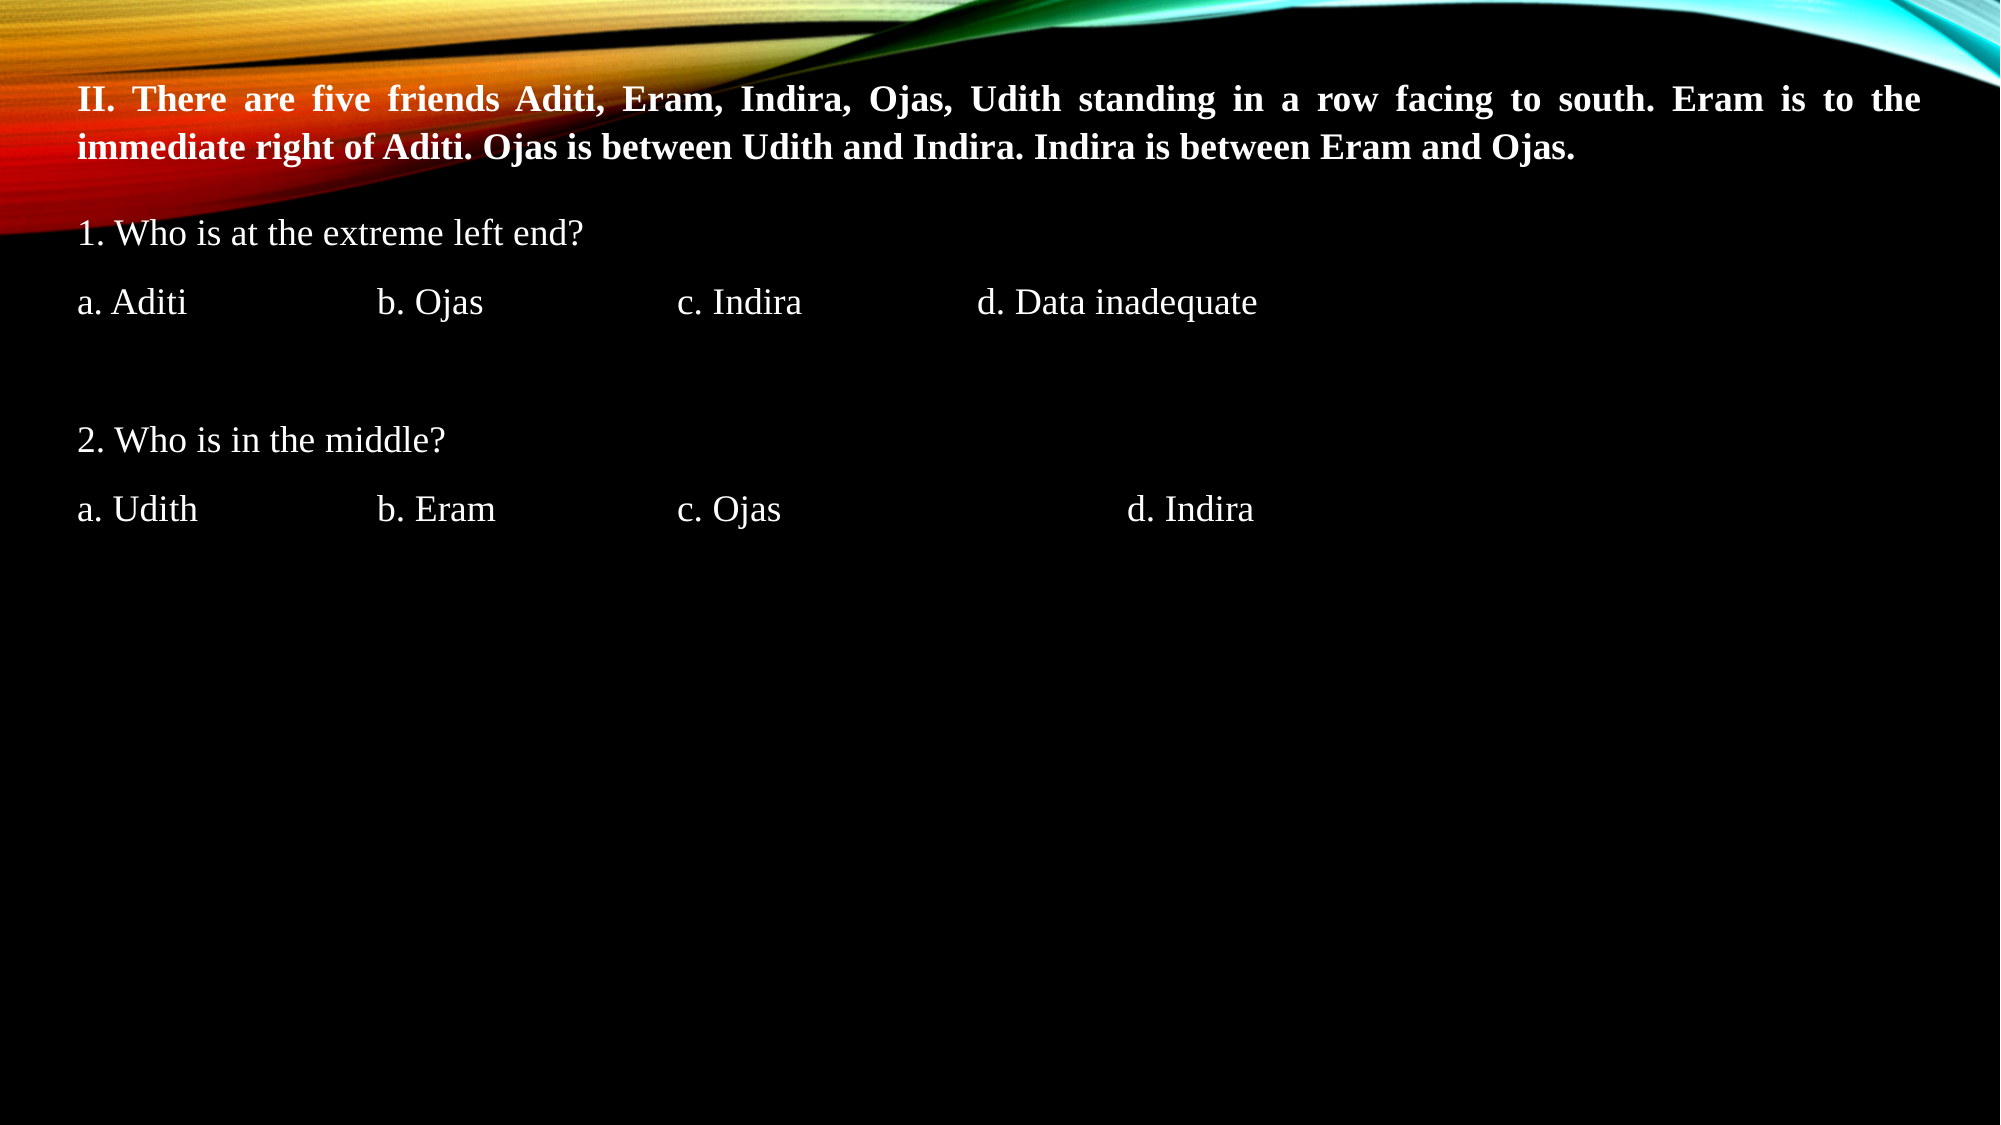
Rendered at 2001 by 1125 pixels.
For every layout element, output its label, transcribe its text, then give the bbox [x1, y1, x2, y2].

picture [0, 0, 2000, 237]
list II. There are five friends Aditi, Eram, Indira, Ojas, Udith standing in a row facing to south. Eram is to the immediate right of Aditi. Ojas is between Udith and Indira. Indira is between Eram and Ojas. 1. Who is at the extreme left end? a. Aditi b. Ojas c. Indira d. Data inadequate 2. Who is in the middle? a. Udith b. Eram c. Ojas d. Indira [62, 63, 1938, 910]
